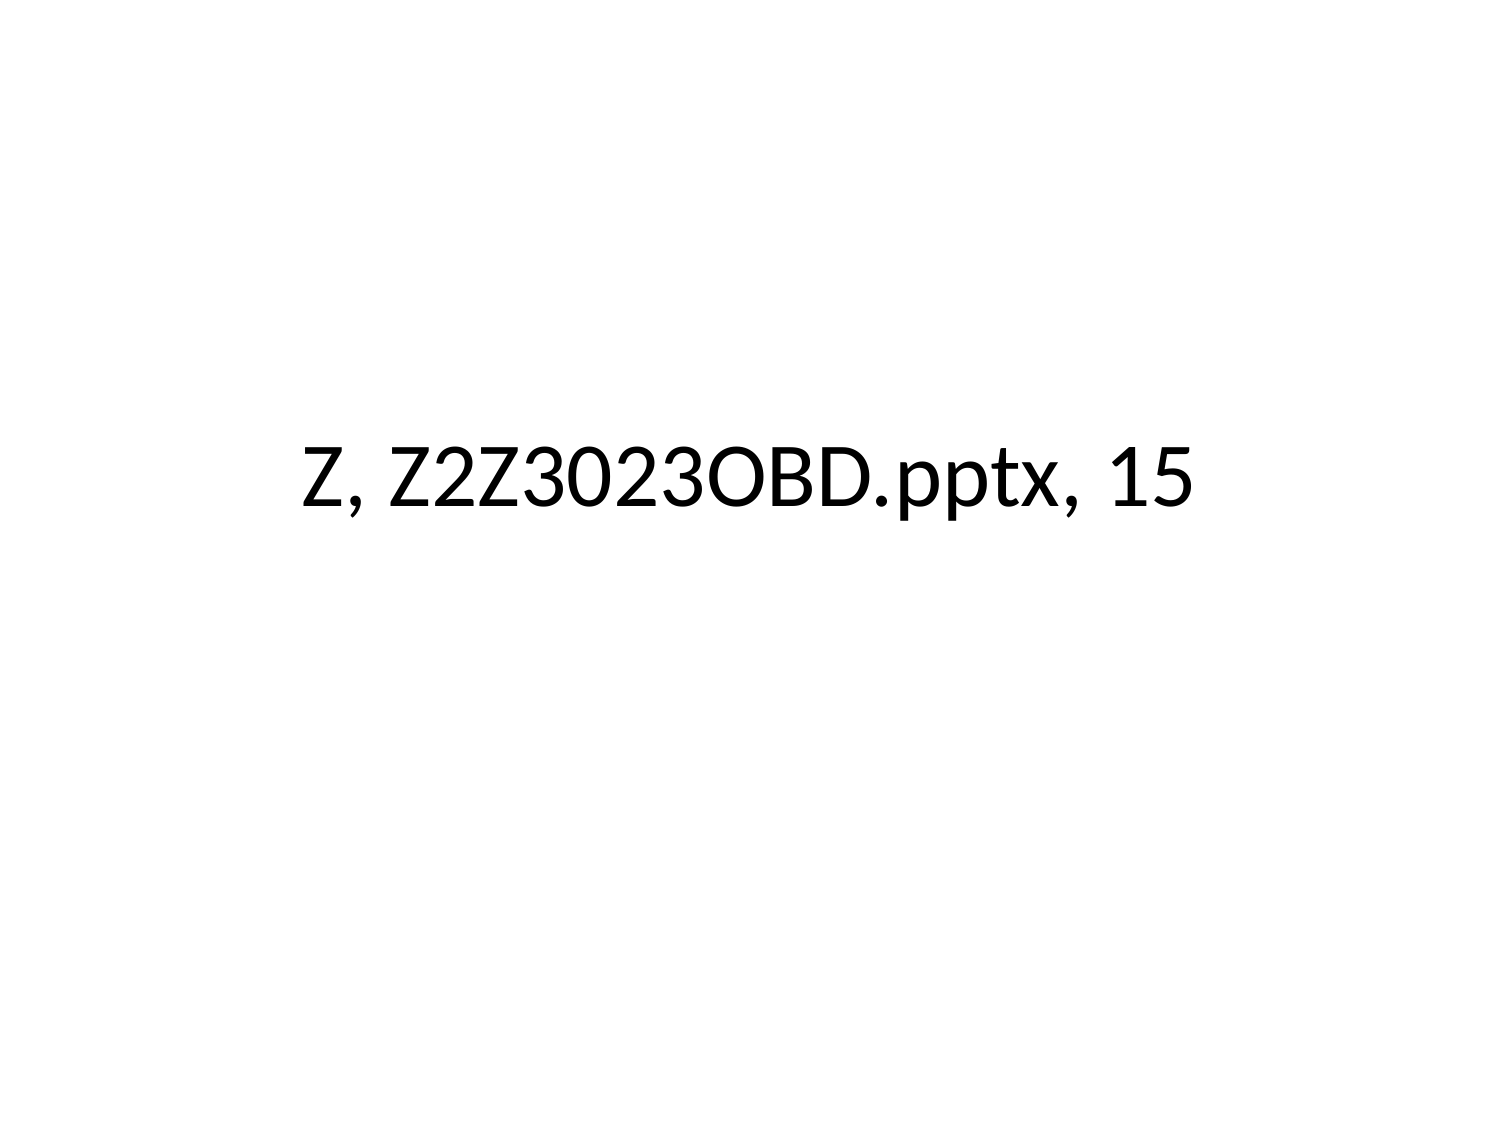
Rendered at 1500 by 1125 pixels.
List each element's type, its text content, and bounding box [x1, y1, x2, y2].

title Z, Z2Z3023OBD.pptx, 15 [112, 349, 1388, 591]
